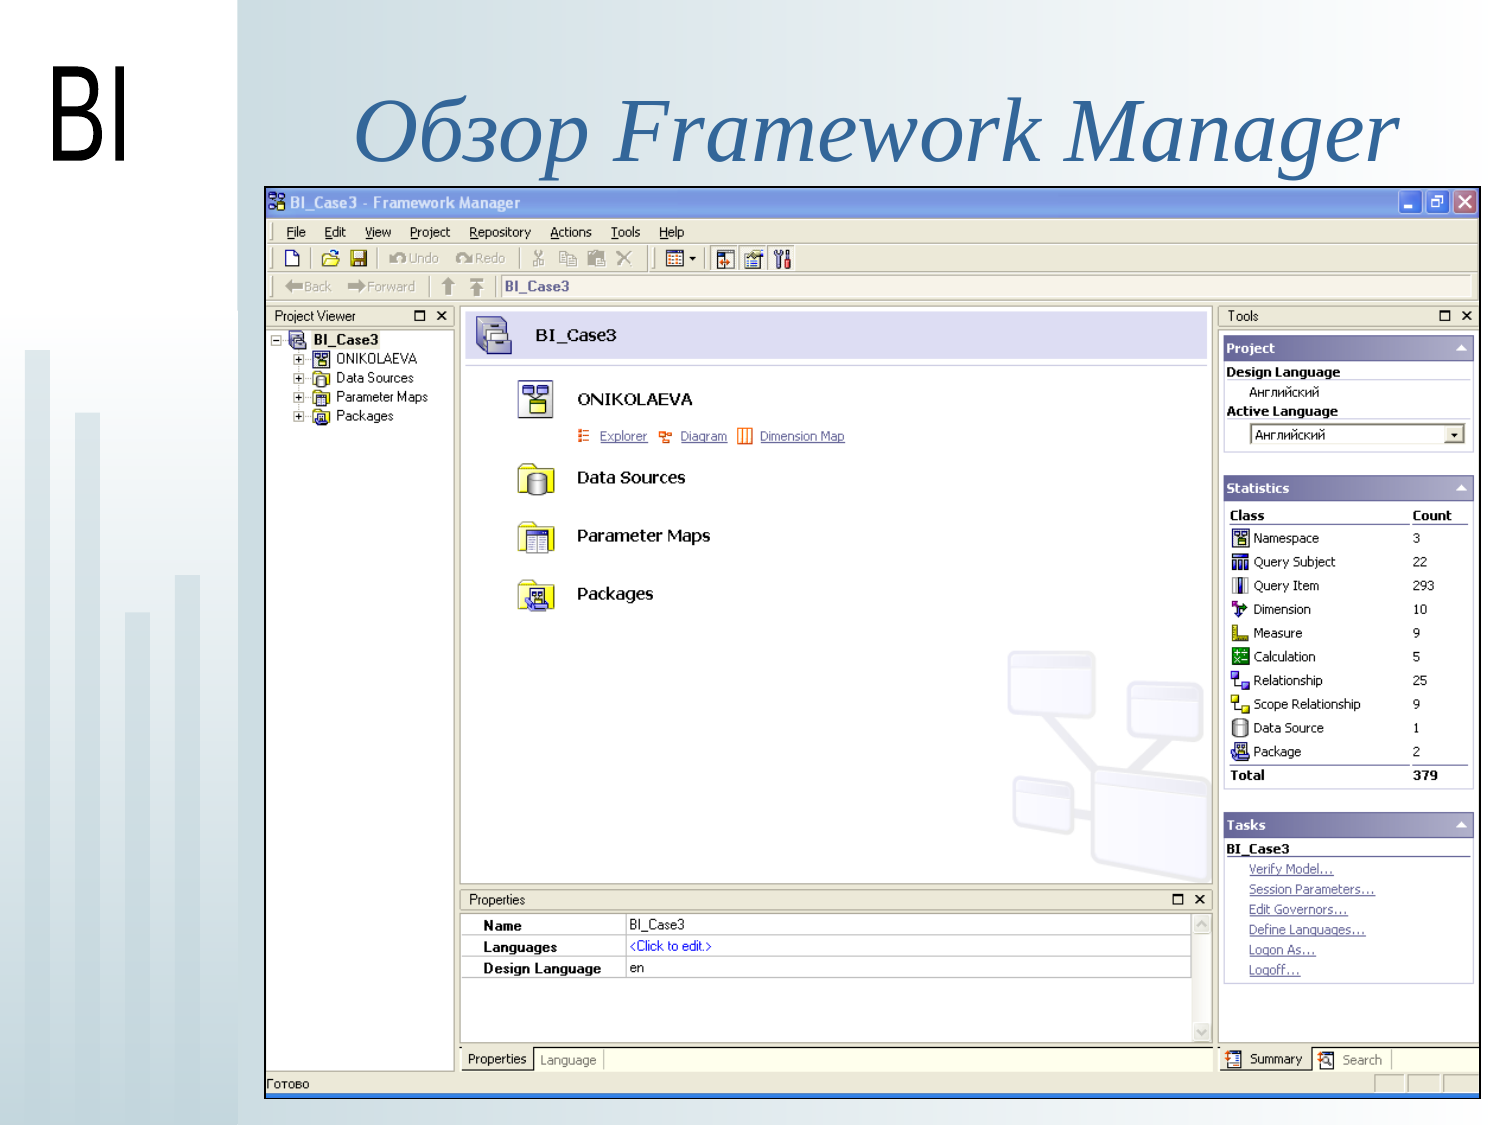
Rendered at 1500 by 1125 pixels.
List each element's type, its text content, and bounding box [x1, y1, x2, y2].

picture [265, 187, 1480, 1098]
title Обзор Framework Manager [254, 31, 1500, 219]
